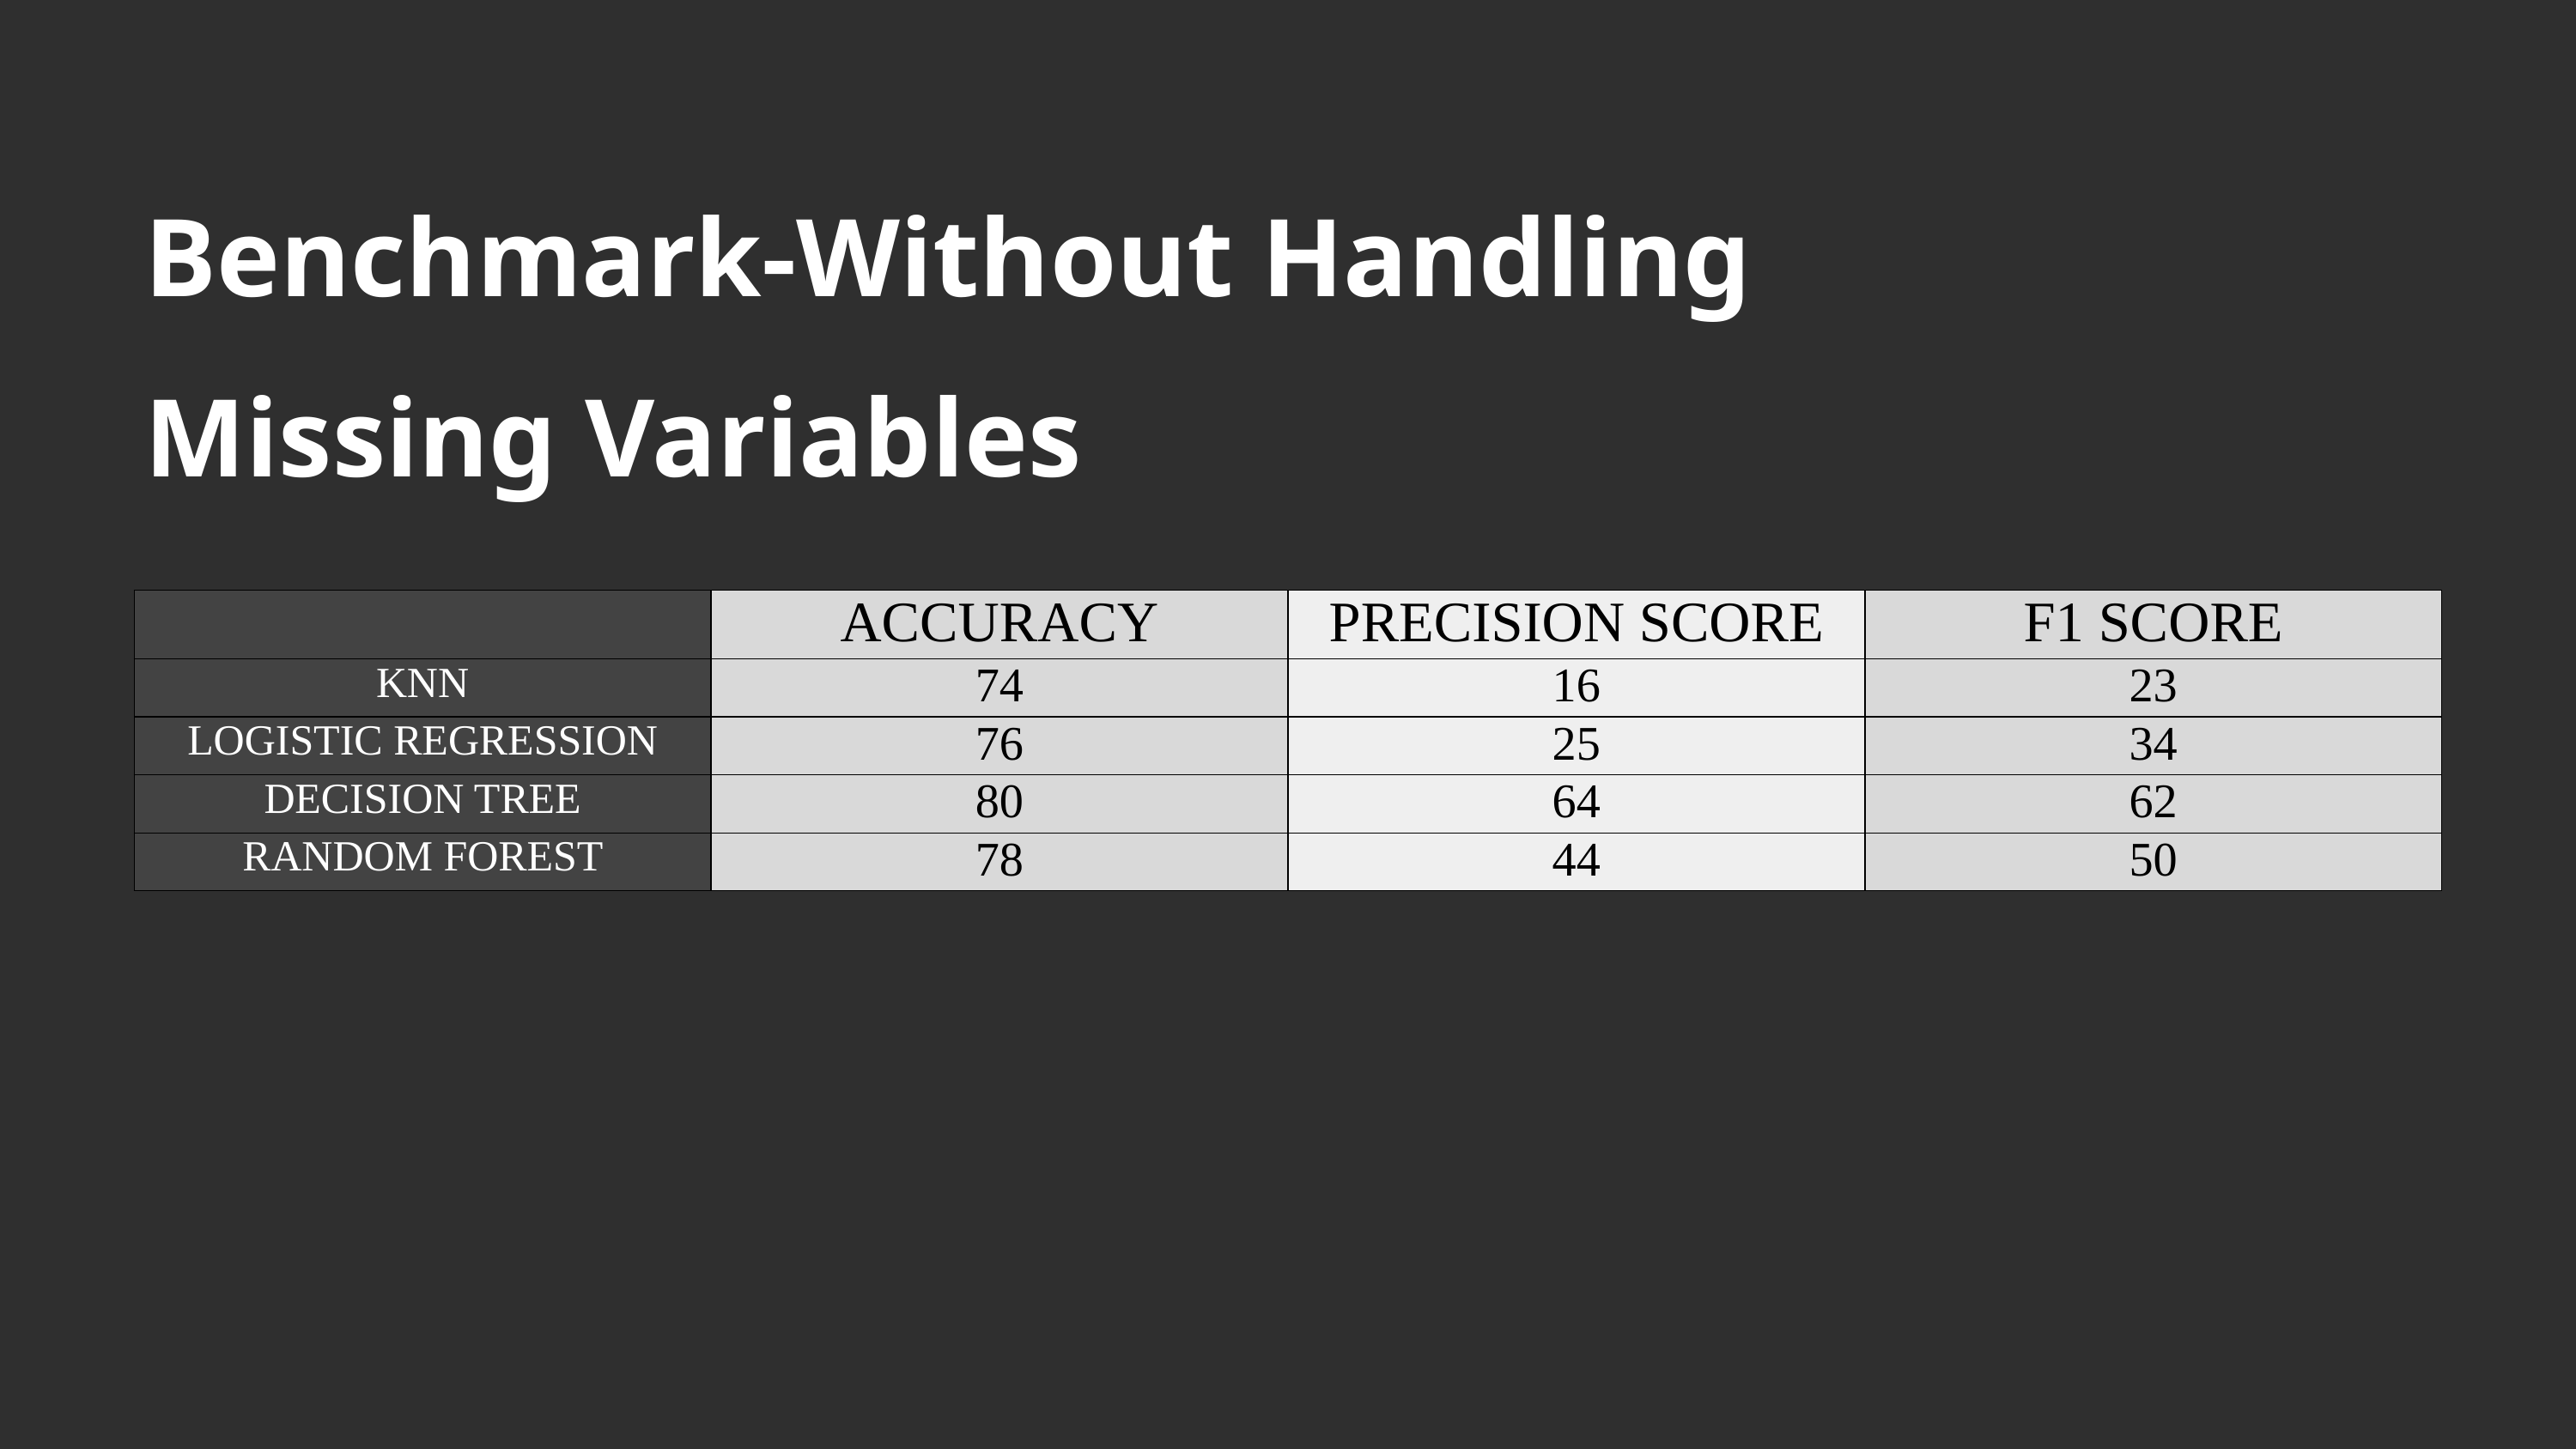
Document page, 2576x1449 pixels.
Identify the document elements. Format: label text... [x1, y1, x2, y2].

table_cell 78 [712, 834, 1287, 890]
table_cell 80 [712, 775, 1287, 833]
table_cell 23 [1866, 659, 2441, 716]
table_cell 25 [1289, 718, 1864, 774]
table_cell DECISION TREE [135, 775, 710, 833]
table_cell 76 [712, 718, 1287, 774]
table_header [135, 591, 710, 658]
table_header PRECISION SCORE [1289, 591, 1864, 658]
table_cell 64 [1289, 775, 1864, 833]
table_cell 62 [1866, 775, 2441, 833]
table_cell LOGISTIC REGRESSION [135, 718, 710, 774]
table_cell 50 [1866, 834, 2441, 890]
table_cell RANDOM FOREST [135, 834, 710, 890]
table_cell 34 [1866, 718, 2441, 774]
table_cell KNN [135, 659, 710, 716]
table_cell 44 [1289, 834, 1864, 890]
table_header ACCURACY [712, 591, 1287, 658]
table_cell 74 [712, 659, 1287, 716]
text_box Benchmark-Without Handling Missing Variables [144, 137, 1784, 499]
table_cell 16 [1289, 659, 1864, 716]
table_header F1 SCORE [1866, 591, 2441, 658]
